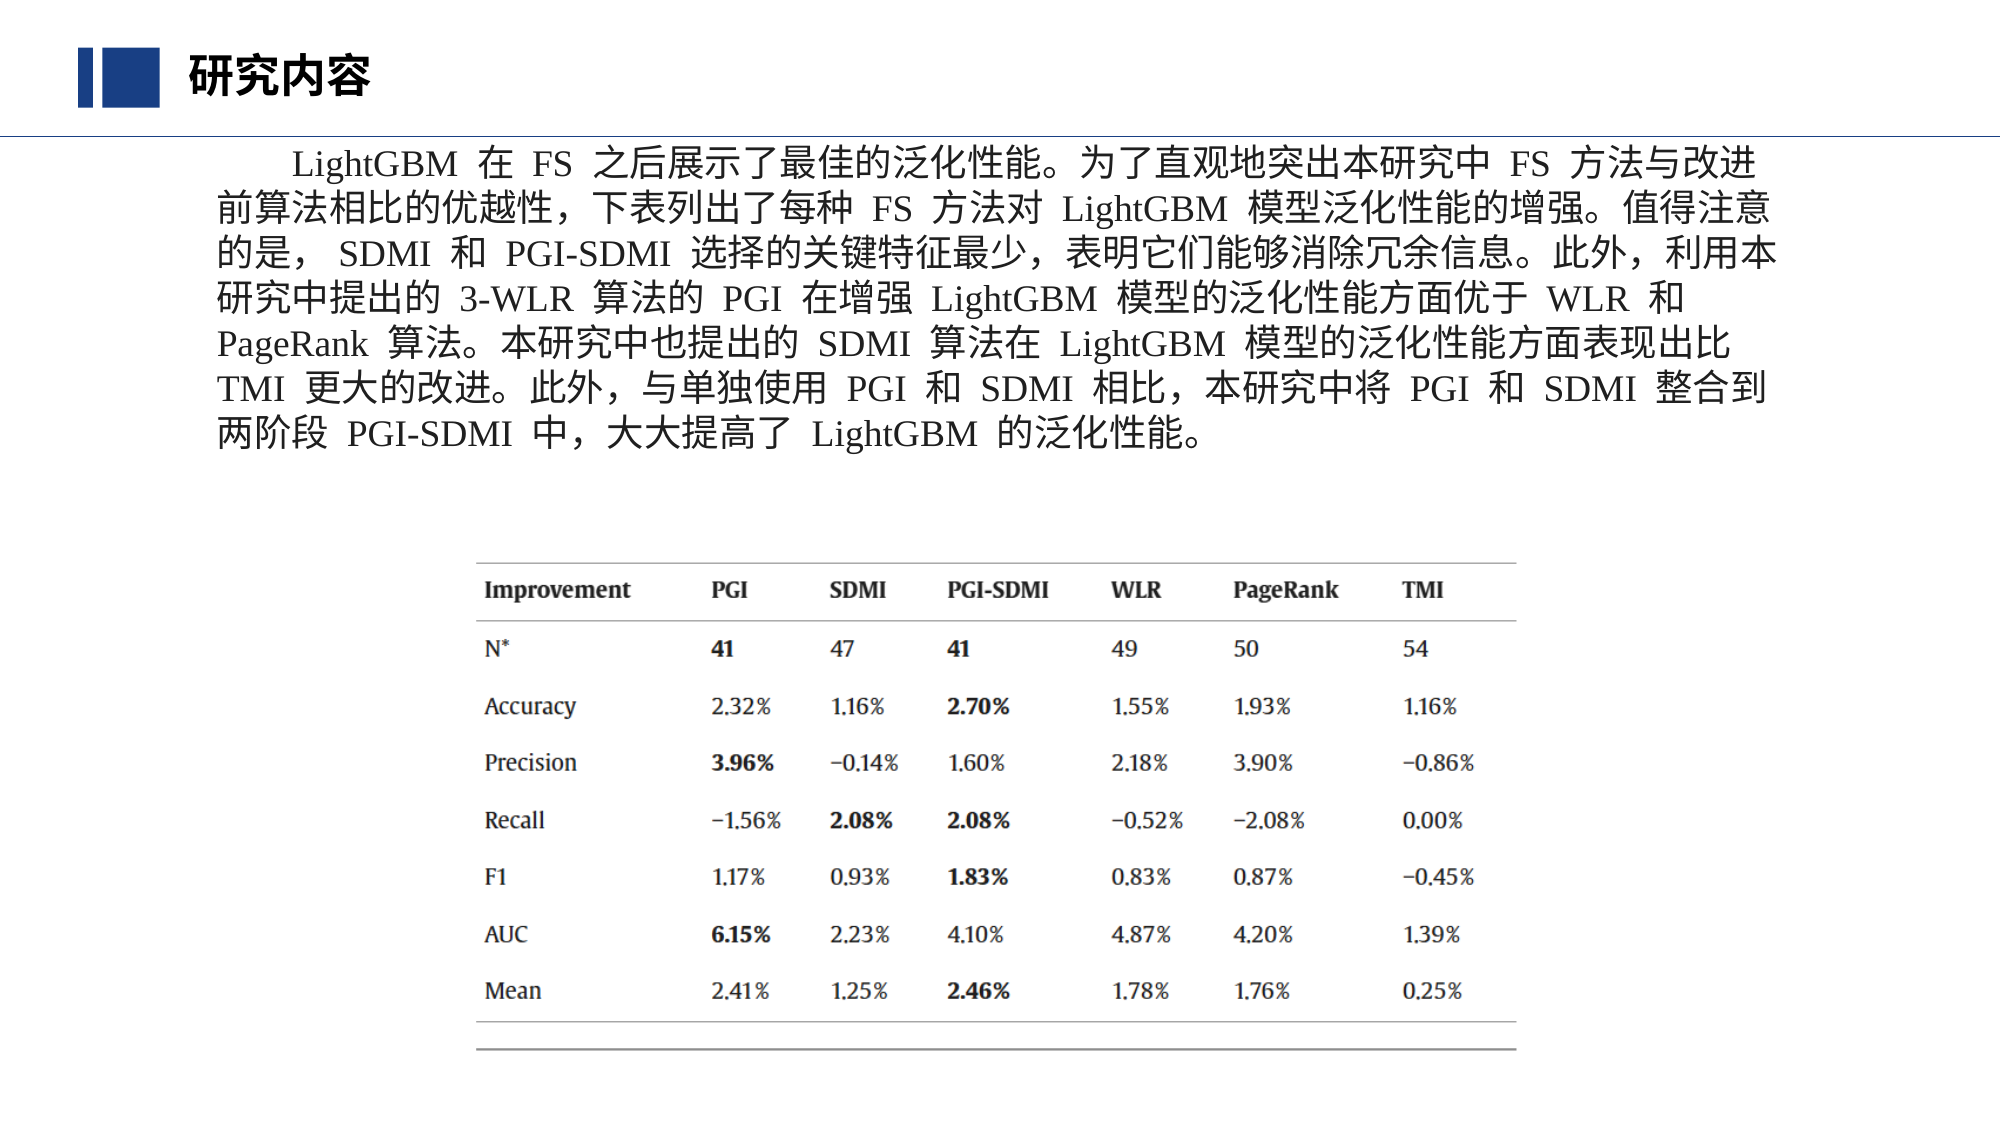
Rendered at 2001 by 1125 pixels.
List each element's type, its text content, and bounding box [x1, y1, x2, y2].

list 研究内容 [173, 45, 390, 112]
picture [467, 558, 1533, 1053]
text_box LightGBM 在 FS 之后展示了最佳的泛化性能。为了直观地突出本研究中 FS 方法与改进前算法相比的优越性，下表列出了每种 FS 方法对 LightGBM 模型泛化性能的增强。值得注意的是，SDMI 和 PGI-SDMI 选择的关键特征最少，表明它们能够消除冗余信息。此外，利用本研究中提出的 3-WLR 算法的 PGI 在增强 LightGBM 模型的泛化性能方面优于 WLR 和 PageRank 算法。本研究中也提出的 SDMI 算法在 LightGBM 模型的泛化性能方面表现出比 TMI 更大的改进。此外，与单独使用 PGI 和 SDMI 相比，本研究中将 PGI 和 SDMI 整合到两阶段 PGI-SDMI 中，大大提高了 LightGBM 的泛化性能。 [202, 131, 1798, 462]
